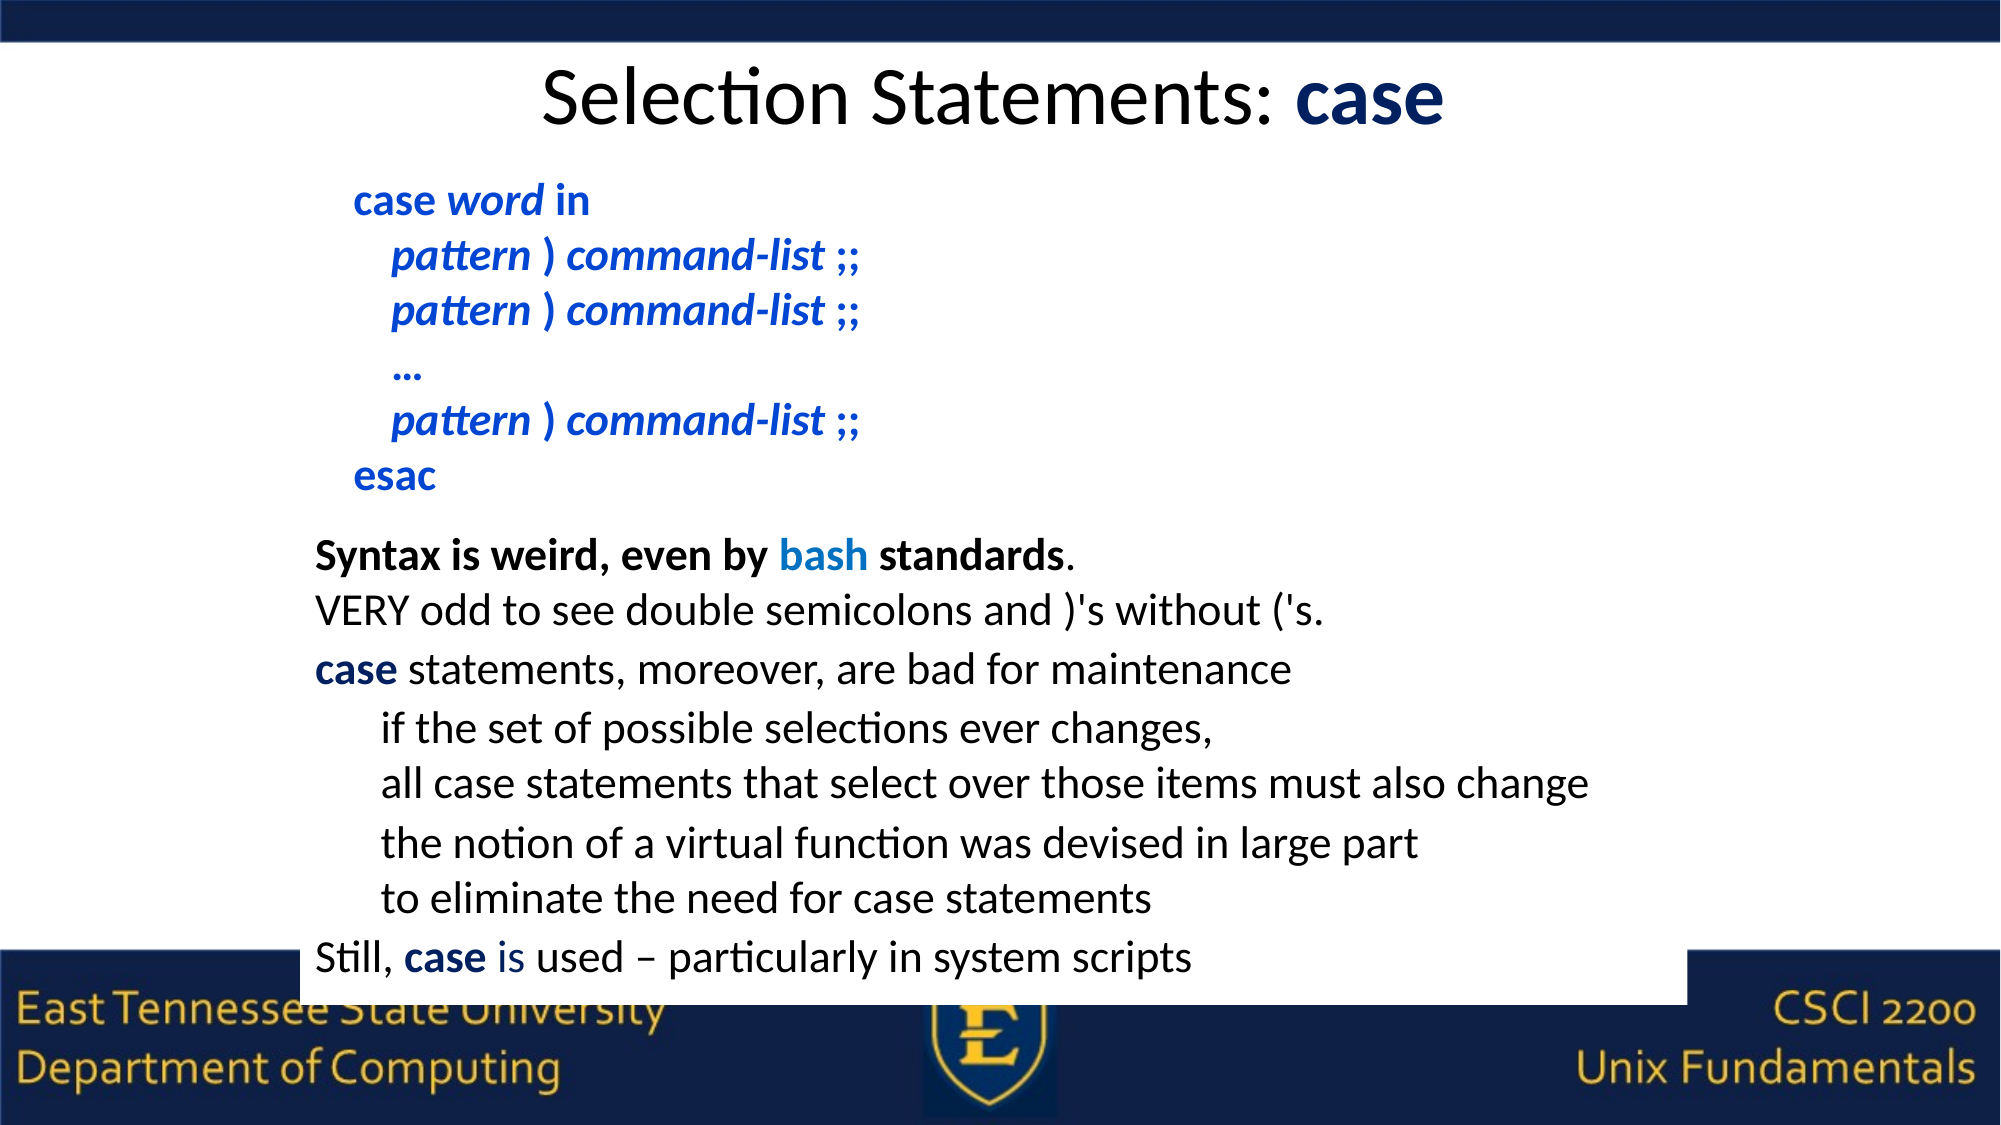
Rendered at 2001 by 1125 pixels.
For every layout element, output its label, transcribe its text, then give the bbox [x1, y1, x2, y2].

list case word in pattern ) command-list ;; pattern ) command-list ;; … pattern ) command-list ;; esac Syntax is weird, even by bash standards. VERY odd to see double semicolons and )'s without ('s. case statements, moreover, are bad for maintenance if the set of possible selections ever changes, all case statements that select over those items must also change the notion of a virtual function was devised in large part to eliminate the need for case statements Still, case is used – particularly in system scripts [300, 162, 1688, 1005]
picture [0, 0, 2001, 1125]
title Selection Statements: case [312, 45, 1675, 138]
